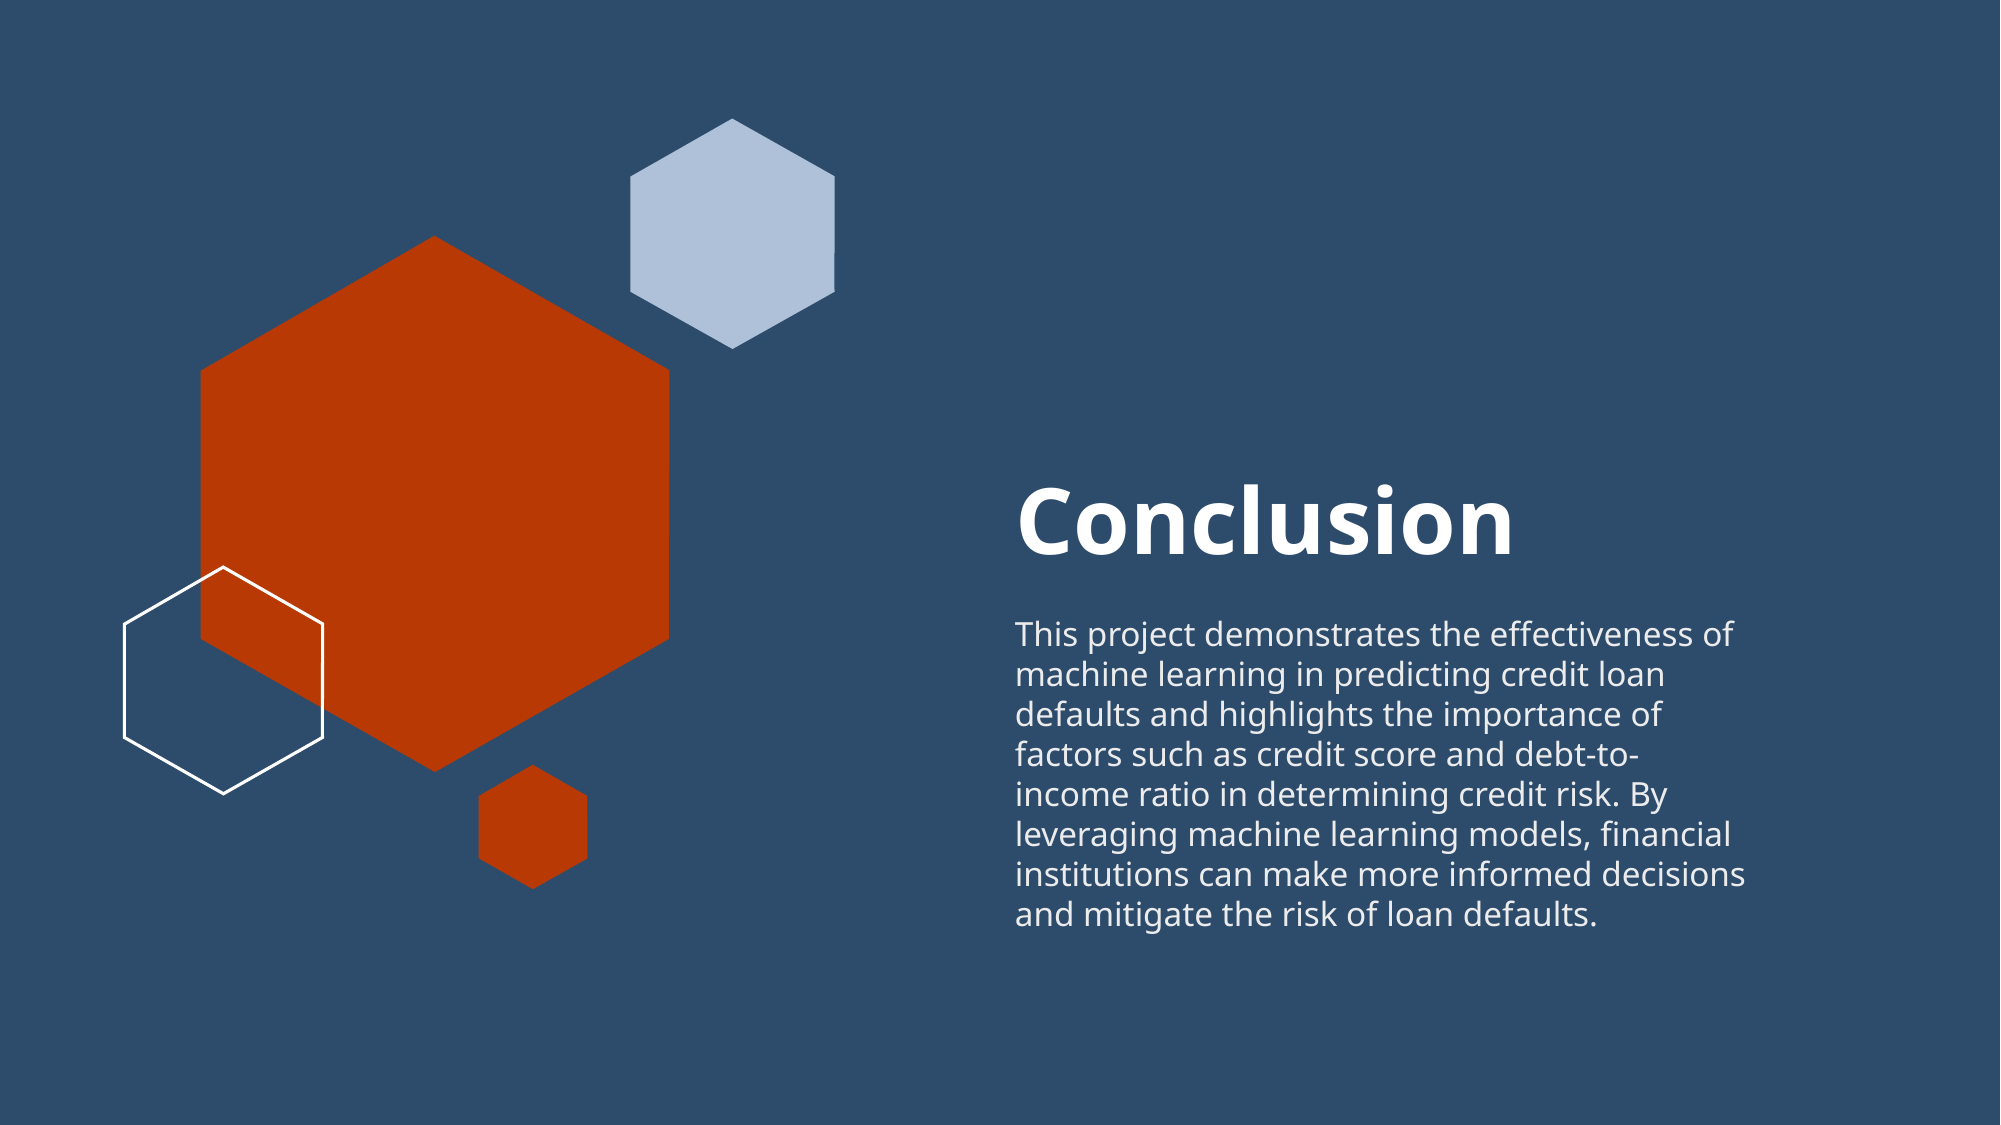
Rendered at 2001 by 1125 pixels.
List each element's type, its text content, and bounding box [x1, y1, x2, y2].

title Conclusion [1000, 304, 1742, 582]
list This project demonstrates the effectiveness of machine learning in predicting credit loan defaults and highlights the importance of factors such as credit score and debt-to-income ratio in determining credit risk. By leveraging machine learning models, financial institutions can make more informed decisions and mitigate the risk of loan defaults. [999, 606, 1767, 884]
